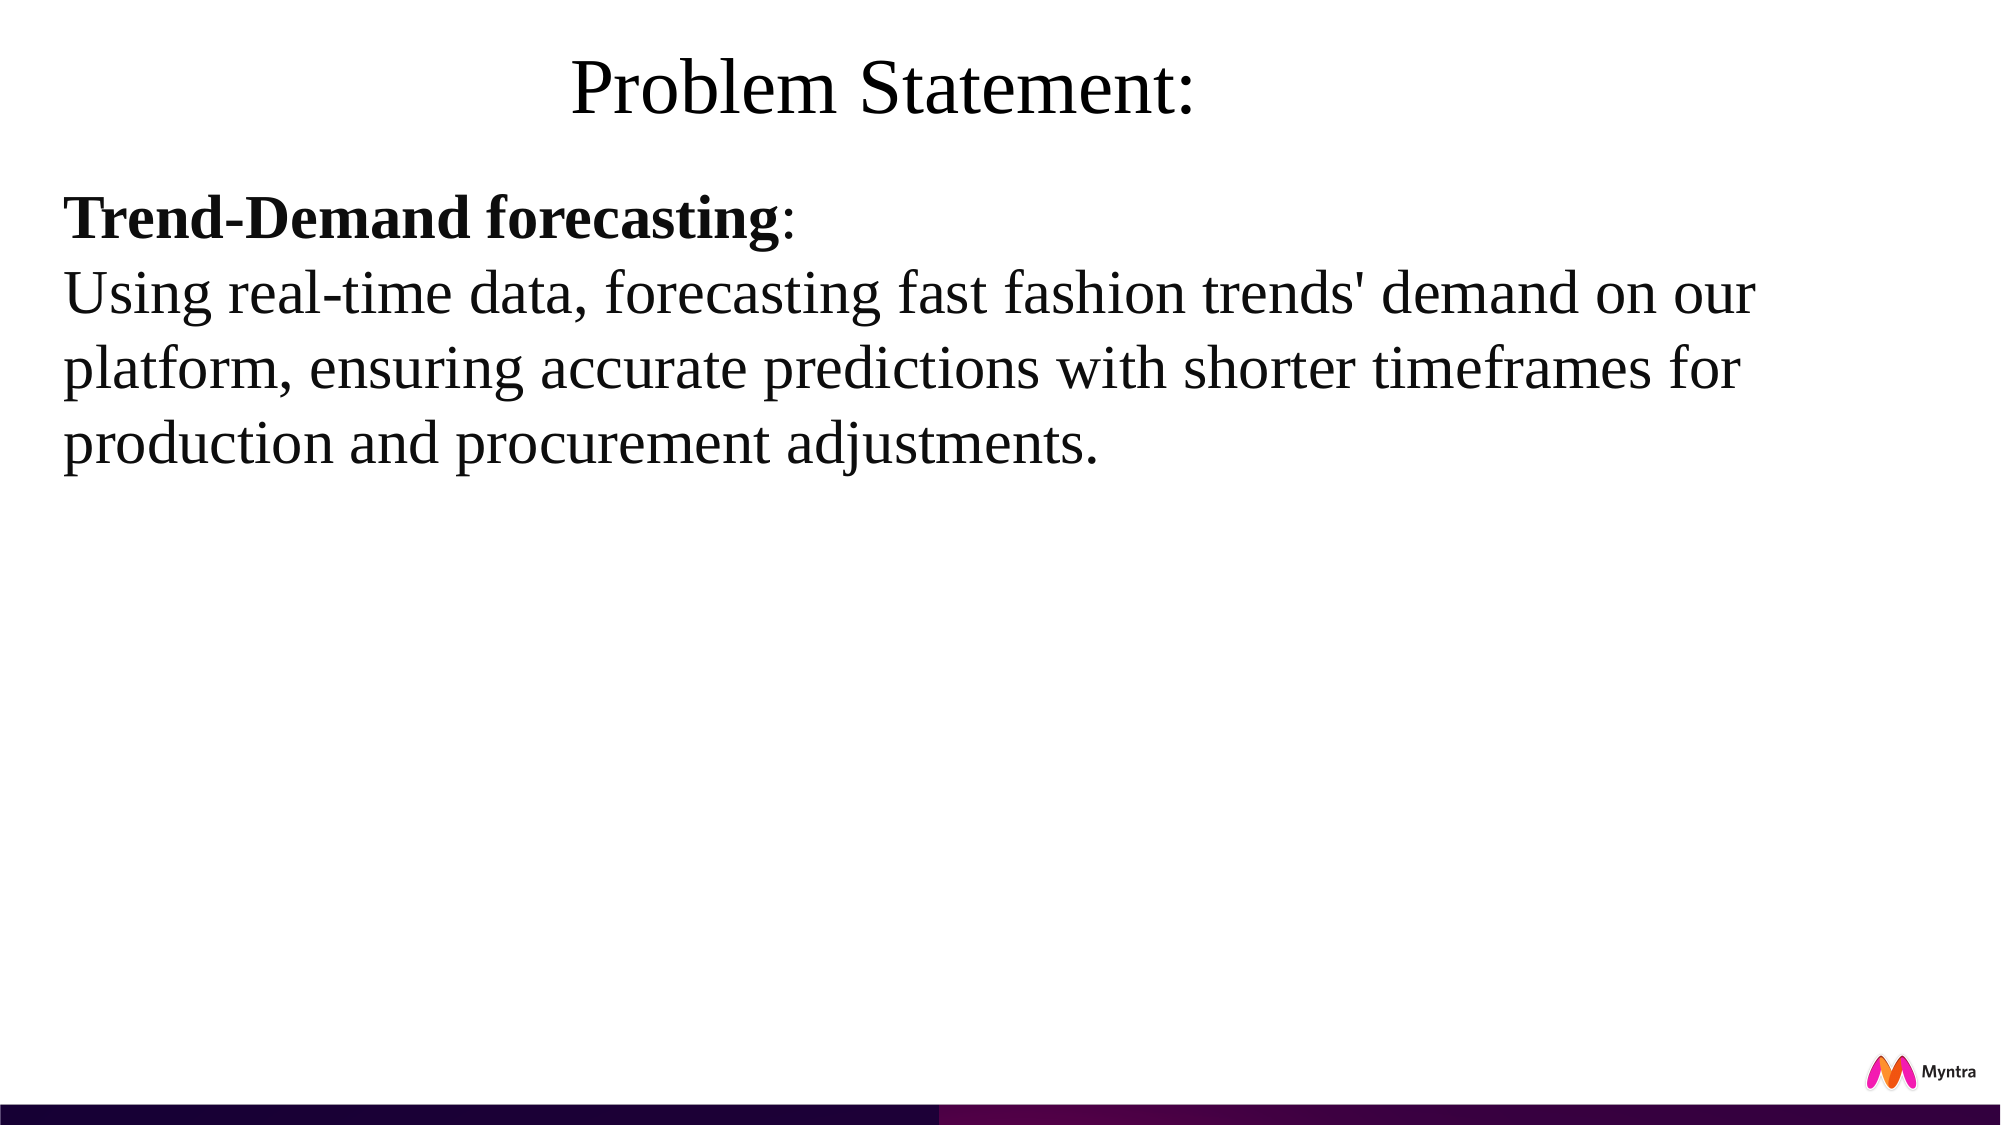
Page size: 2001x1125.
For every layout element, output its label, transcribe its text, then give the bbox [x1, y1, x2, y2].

title Problem Statement: [21, 15, 1747, 160]
picture [0, 0, 2001, 1125]
text_box Trend-Demand forecasting: Using real-time data, forecasting fast fashion trends' demand on our platform, ensuring accurate predictions with shorter timeframes for production and procurement adjustments. [48, 160, 1917, 1032]
